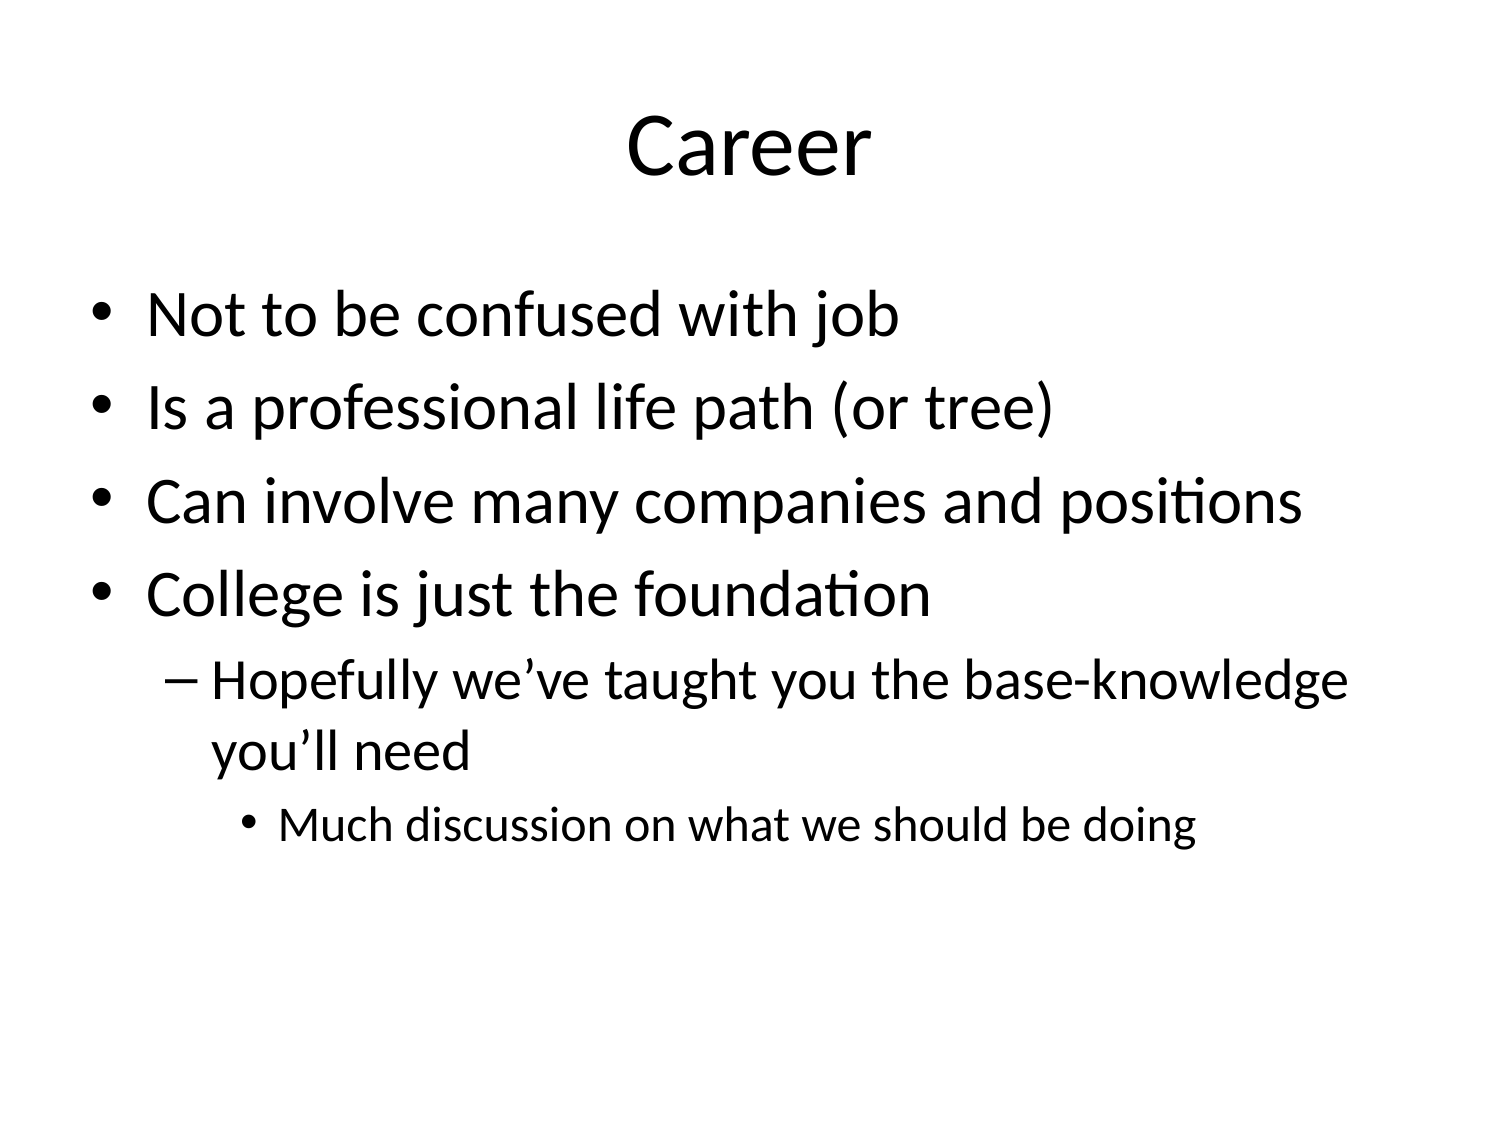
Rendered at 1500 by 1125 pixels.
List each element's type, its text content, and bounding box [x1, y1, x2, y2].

title Career [75, 45, 1425, 233]
list Not to be confused with job Is a professional life path (or tree) Can involve many companies and positions College is just the foundation Hopefully we’ve taught you the base-knowledge you’ll need Much discussion on what we should be doing [75, 262, 1425, 1005]
